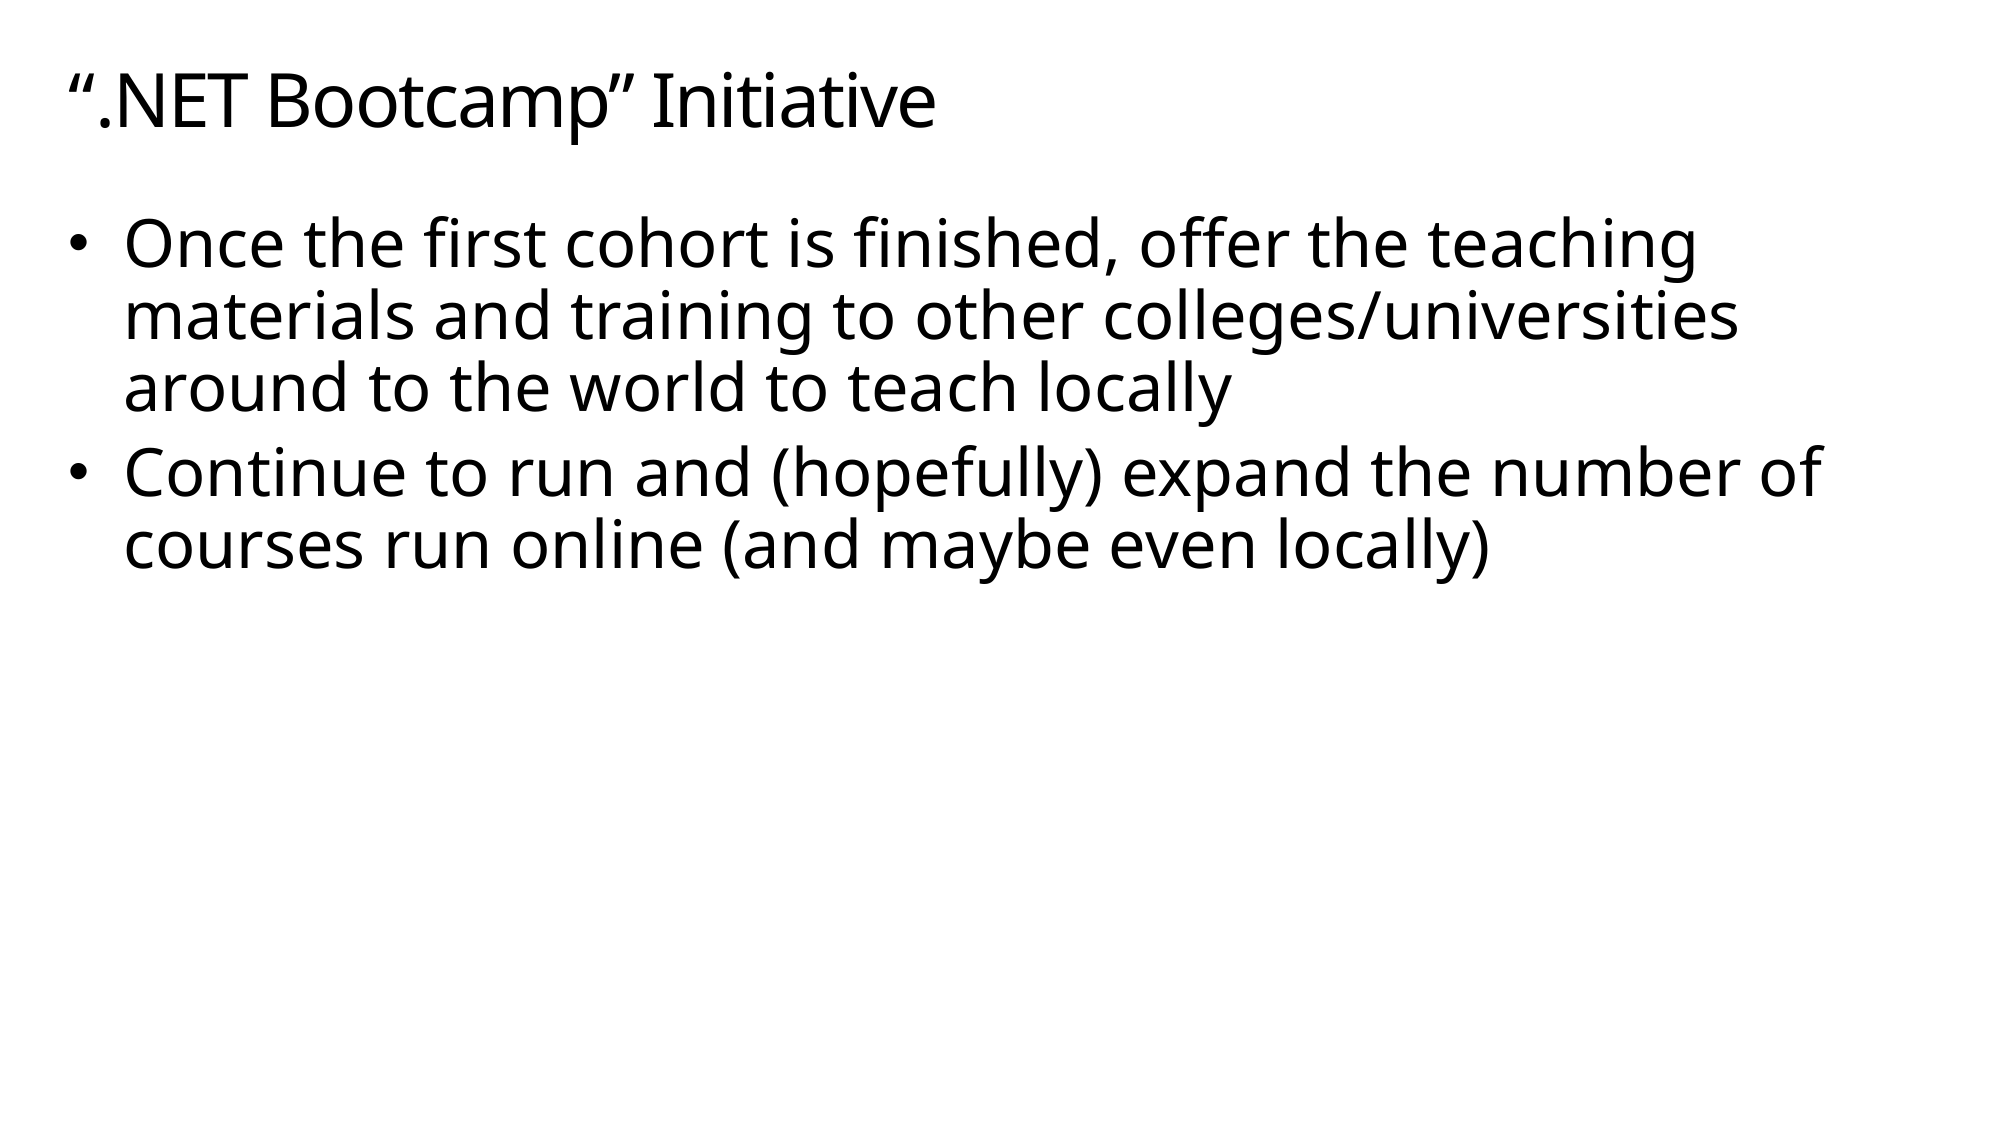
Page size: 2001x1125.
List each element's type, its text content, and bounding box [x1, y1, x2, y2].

list Once the first cohort is finished, offer the teaching materials and training to other colleges/universities around to the world to teach locally Continue to run and (hopefully) expand the number of courses run online (and maybe even locally) [44, 196, 1956, 605]
title “.NET Bootcamp” Initiative [44, 47, 1957, 196]
